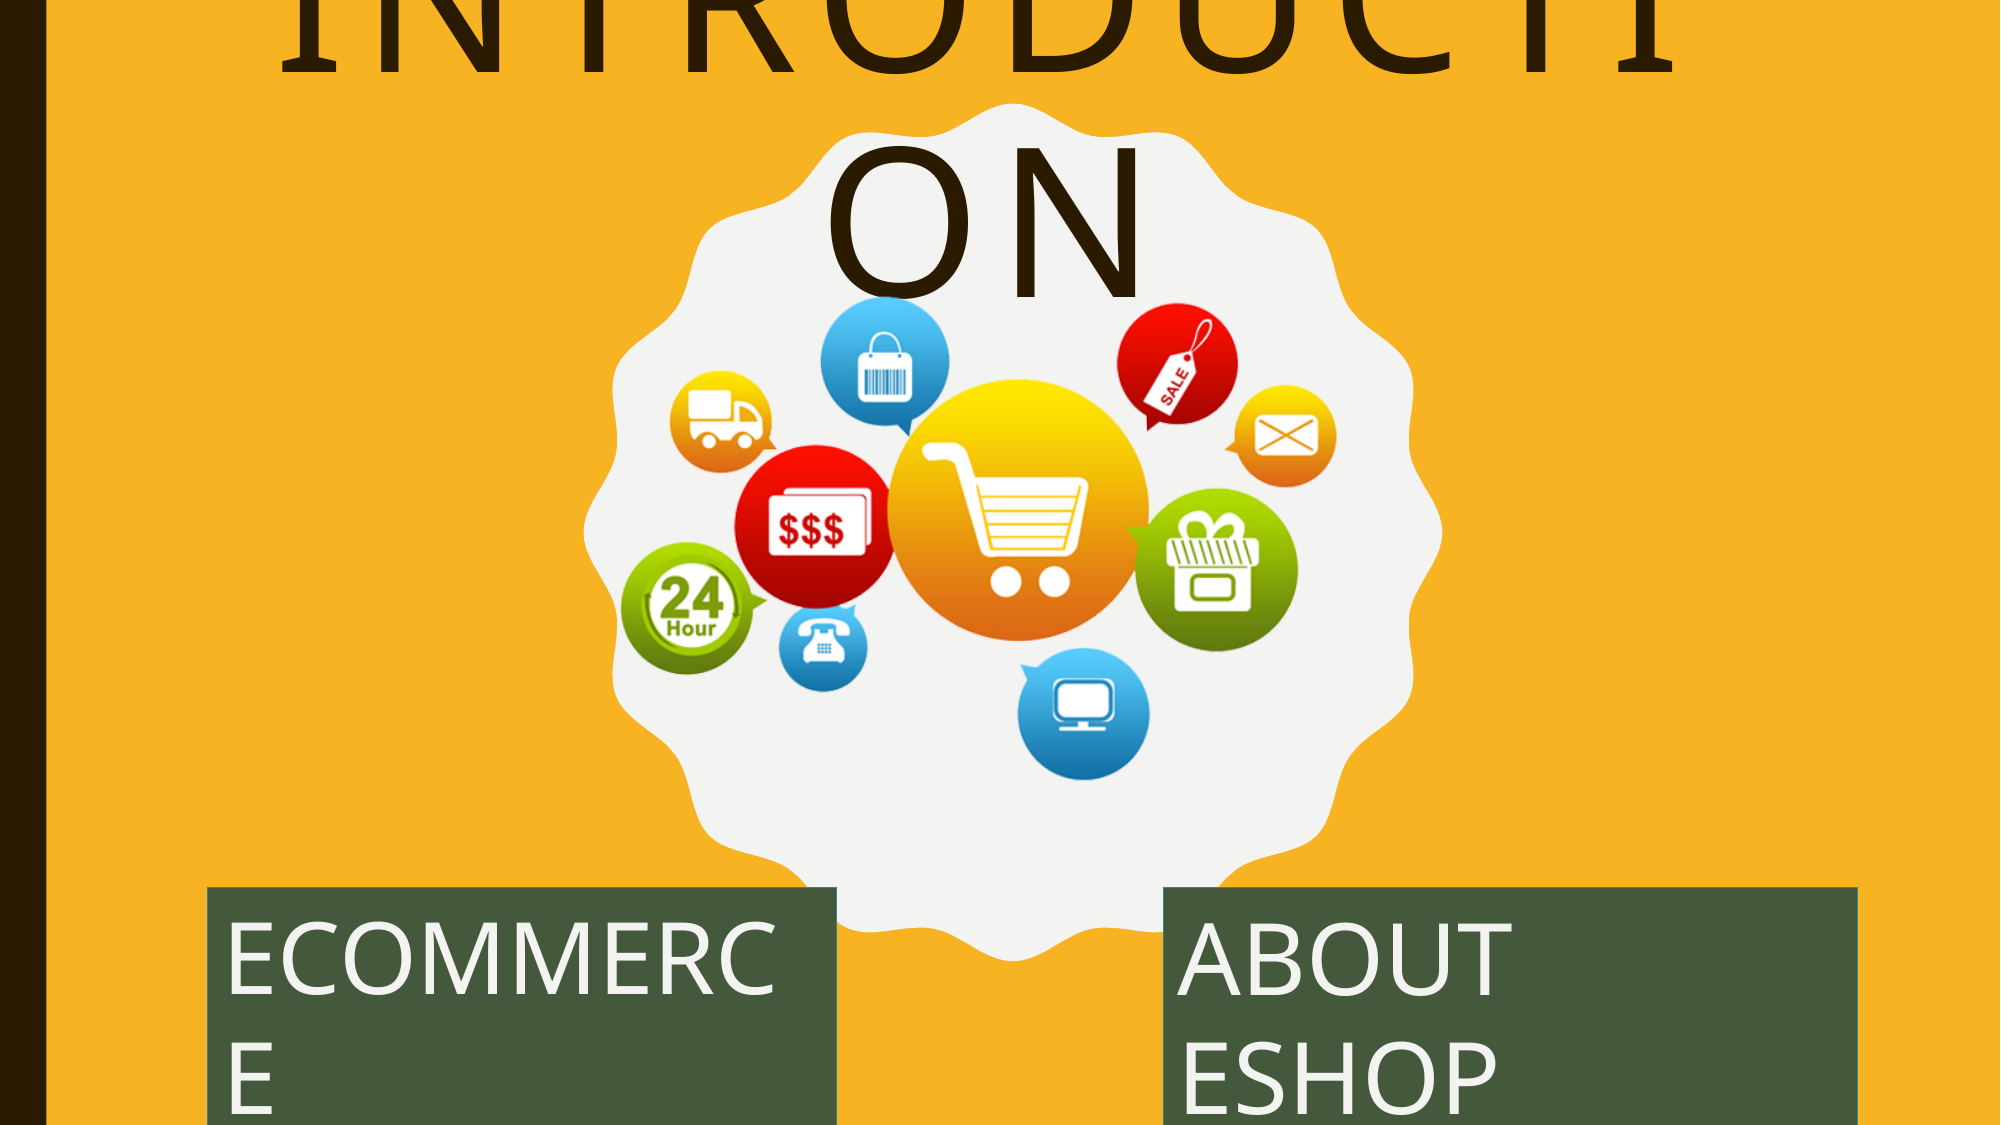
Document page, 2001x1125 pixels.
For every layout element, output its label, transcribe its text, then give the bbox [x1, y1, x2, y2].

text_box ABOUT ESHOP [1163, 887, 1858, 1125]
picture [606, 296, 1394, 829]
text_box ECOMMERCE [207, 887, 837, 1125]
title introduction [226, 0, 1748, 238]
